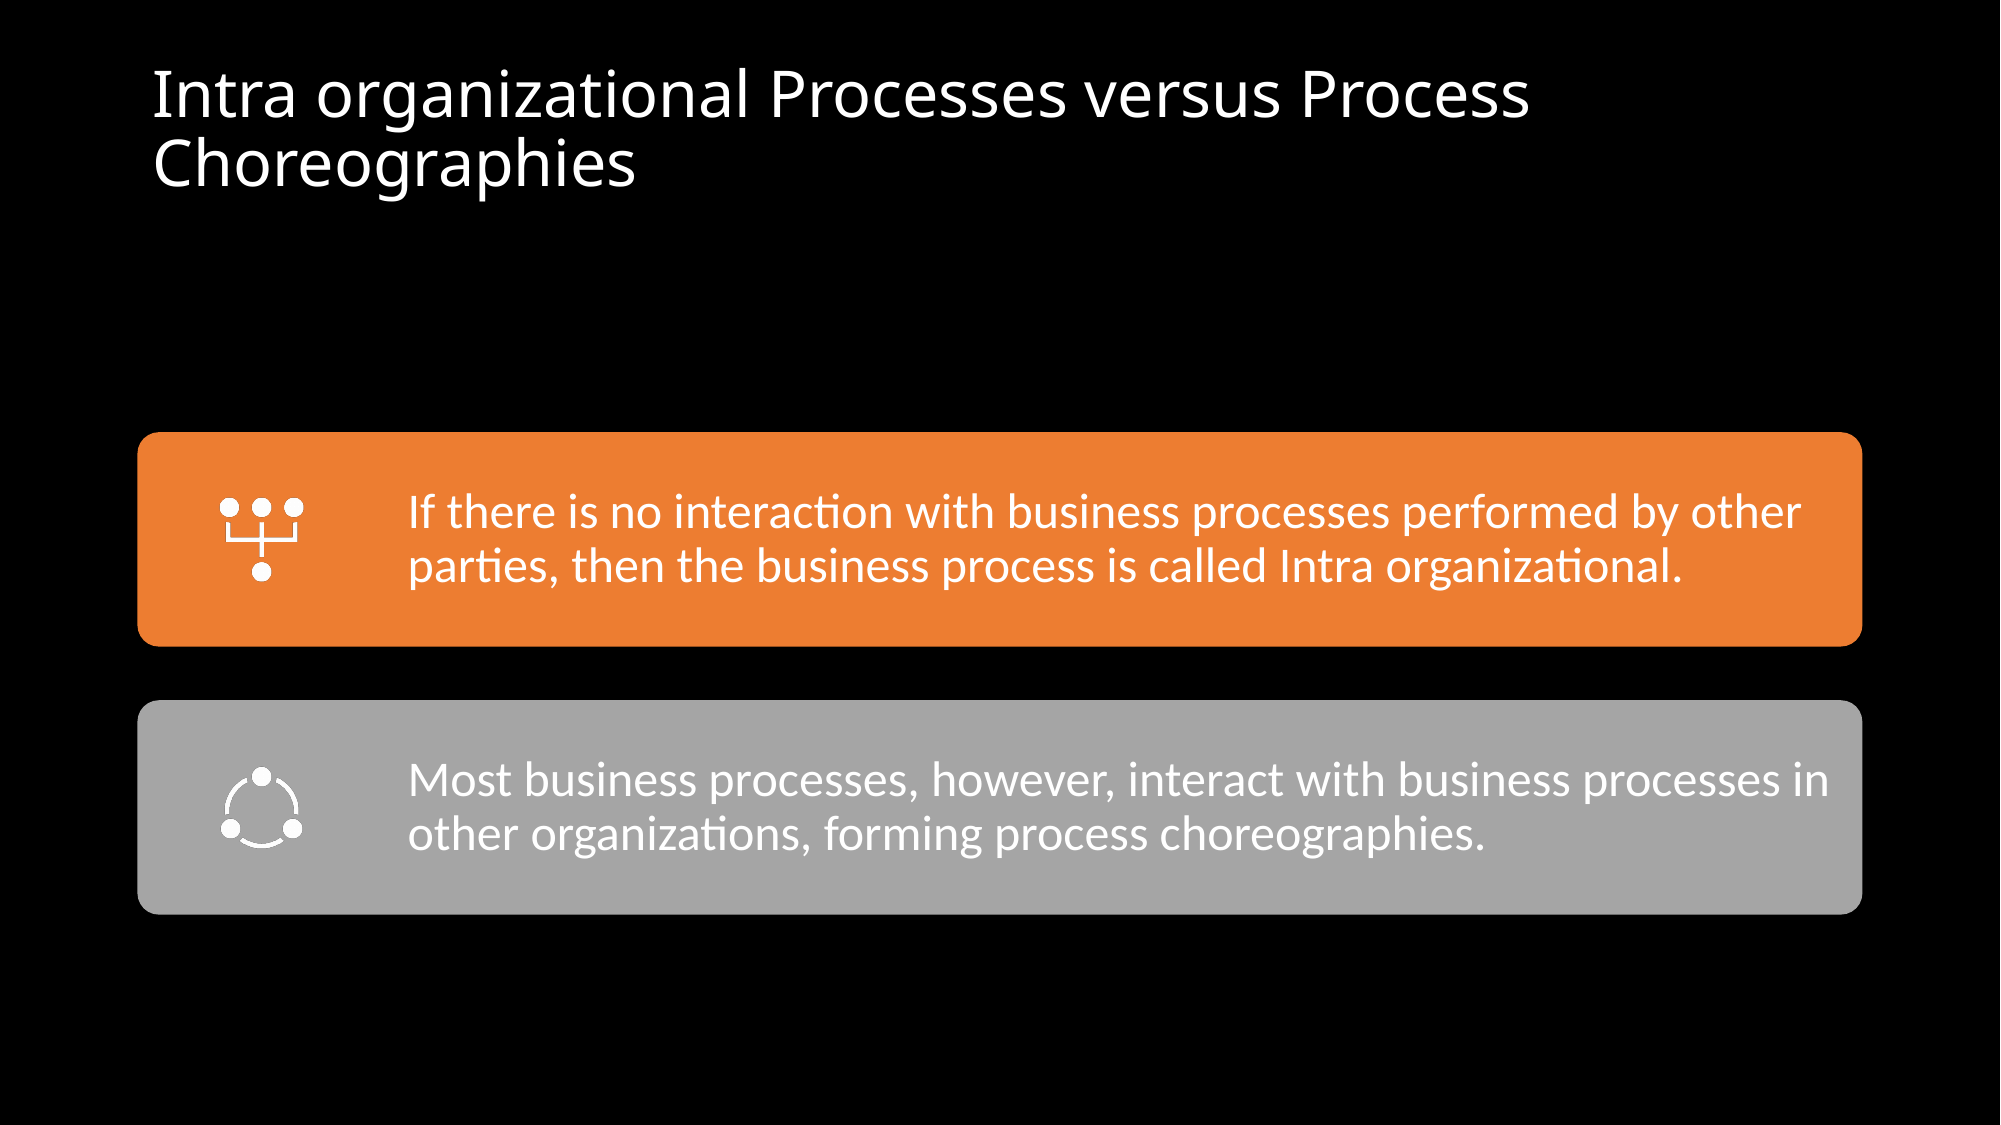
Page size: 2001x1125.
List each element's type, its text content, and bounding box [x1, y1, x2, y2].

title Intra organizational Processes versus Process Choreographies [138, 41, 1862, 209]
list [137, 315, 1863, 1031]
